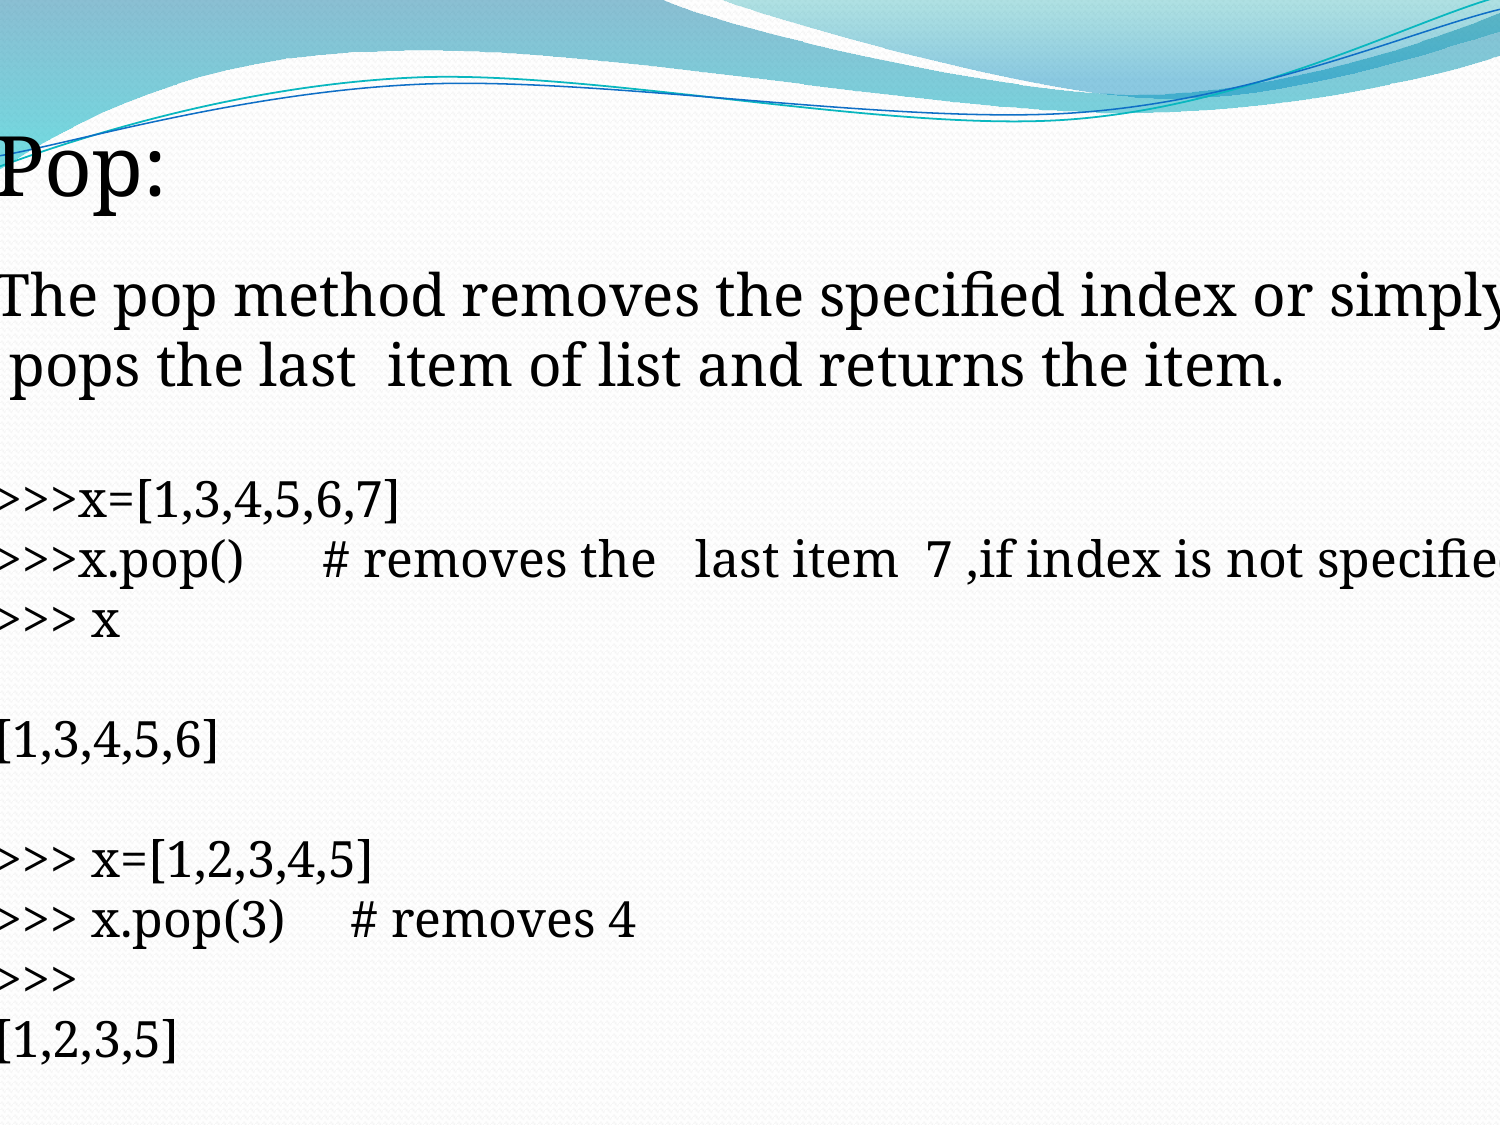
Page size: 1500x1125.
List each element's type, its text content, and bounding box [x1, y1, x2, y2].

text_box Pop: The pop method removes the specified index or simply pops the last item of list and returns the item. >>>x=[1,3,4,5,6,7] >>>x.pop() # removes the last item 7 ,if index is not specified. >>> x [1,3,4,5,6] >>> x=[1,2,3,4,5] >>> x.pop(3) # removes 4 >>> [1,2,3,5] [0, 105, 1500, 1125]
